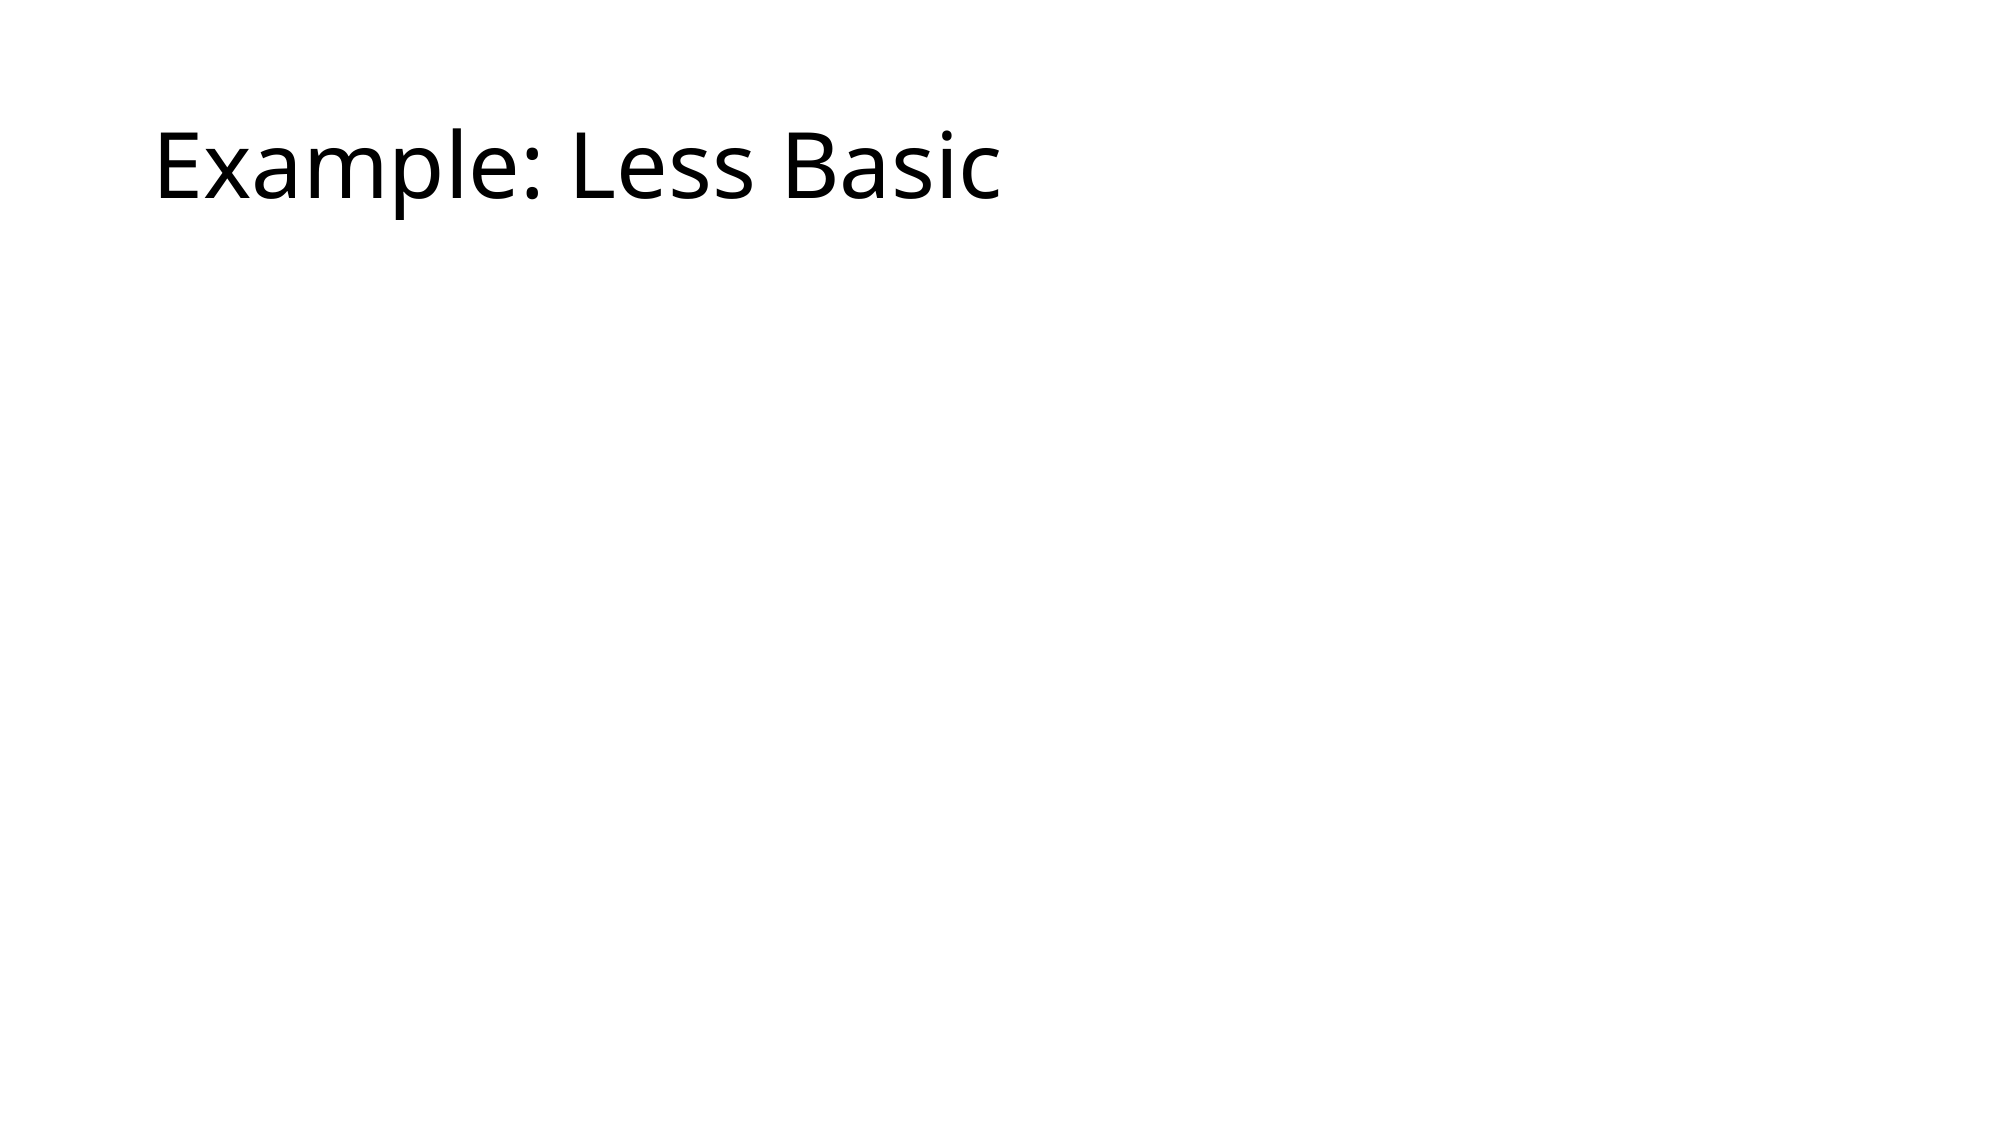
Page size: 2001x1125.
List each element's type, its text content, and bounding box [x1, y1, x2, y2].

title Example: Less Basic [137, 59, 1863, 278]
